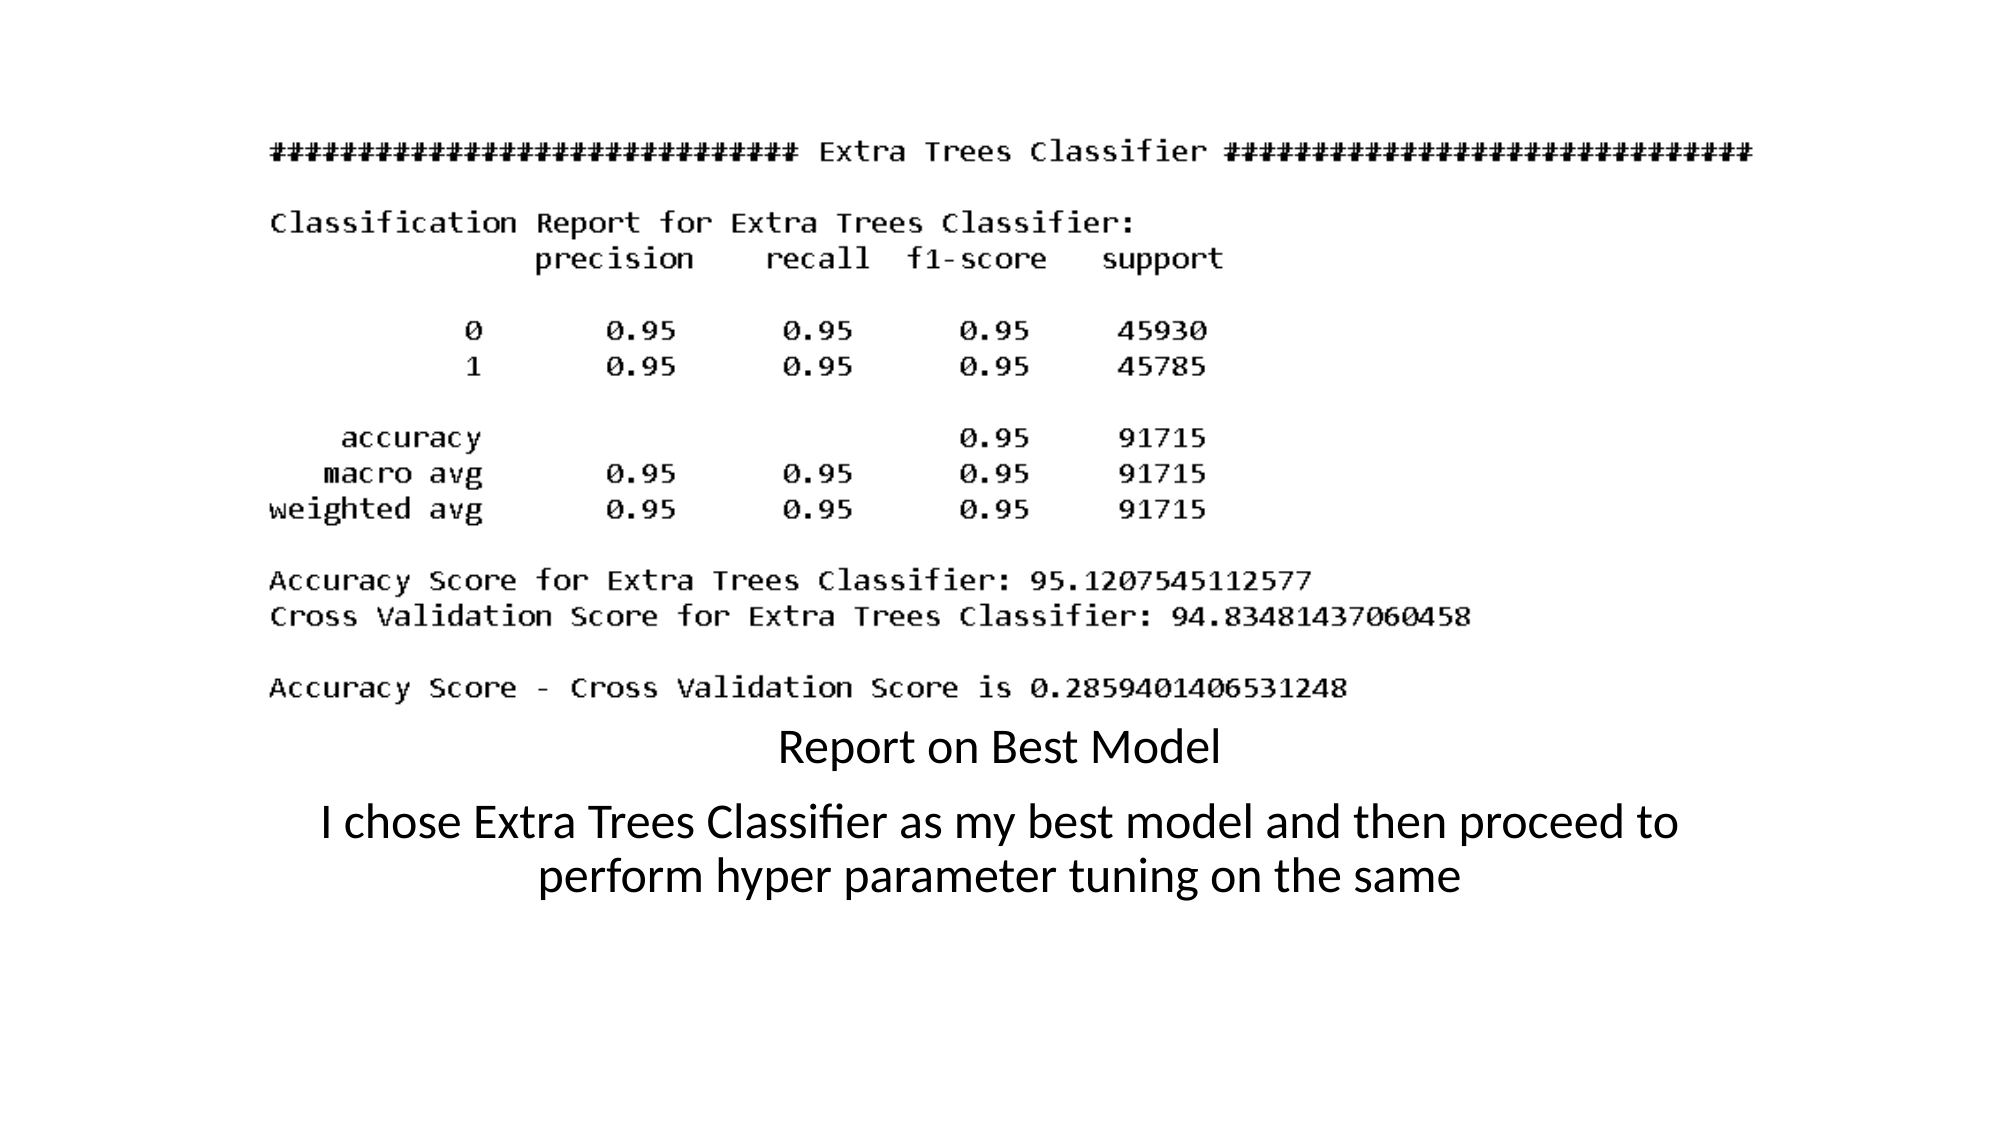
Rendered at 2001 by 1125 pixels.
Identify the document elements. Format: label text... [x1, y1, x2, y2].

picture [249, 124, 1767, 713]
subtitle Report on Best Model I chose Extra Trees Classifier as my best model and then proceed to perform hyper parameter tuning on the same [249, 713, 1750, 956]
